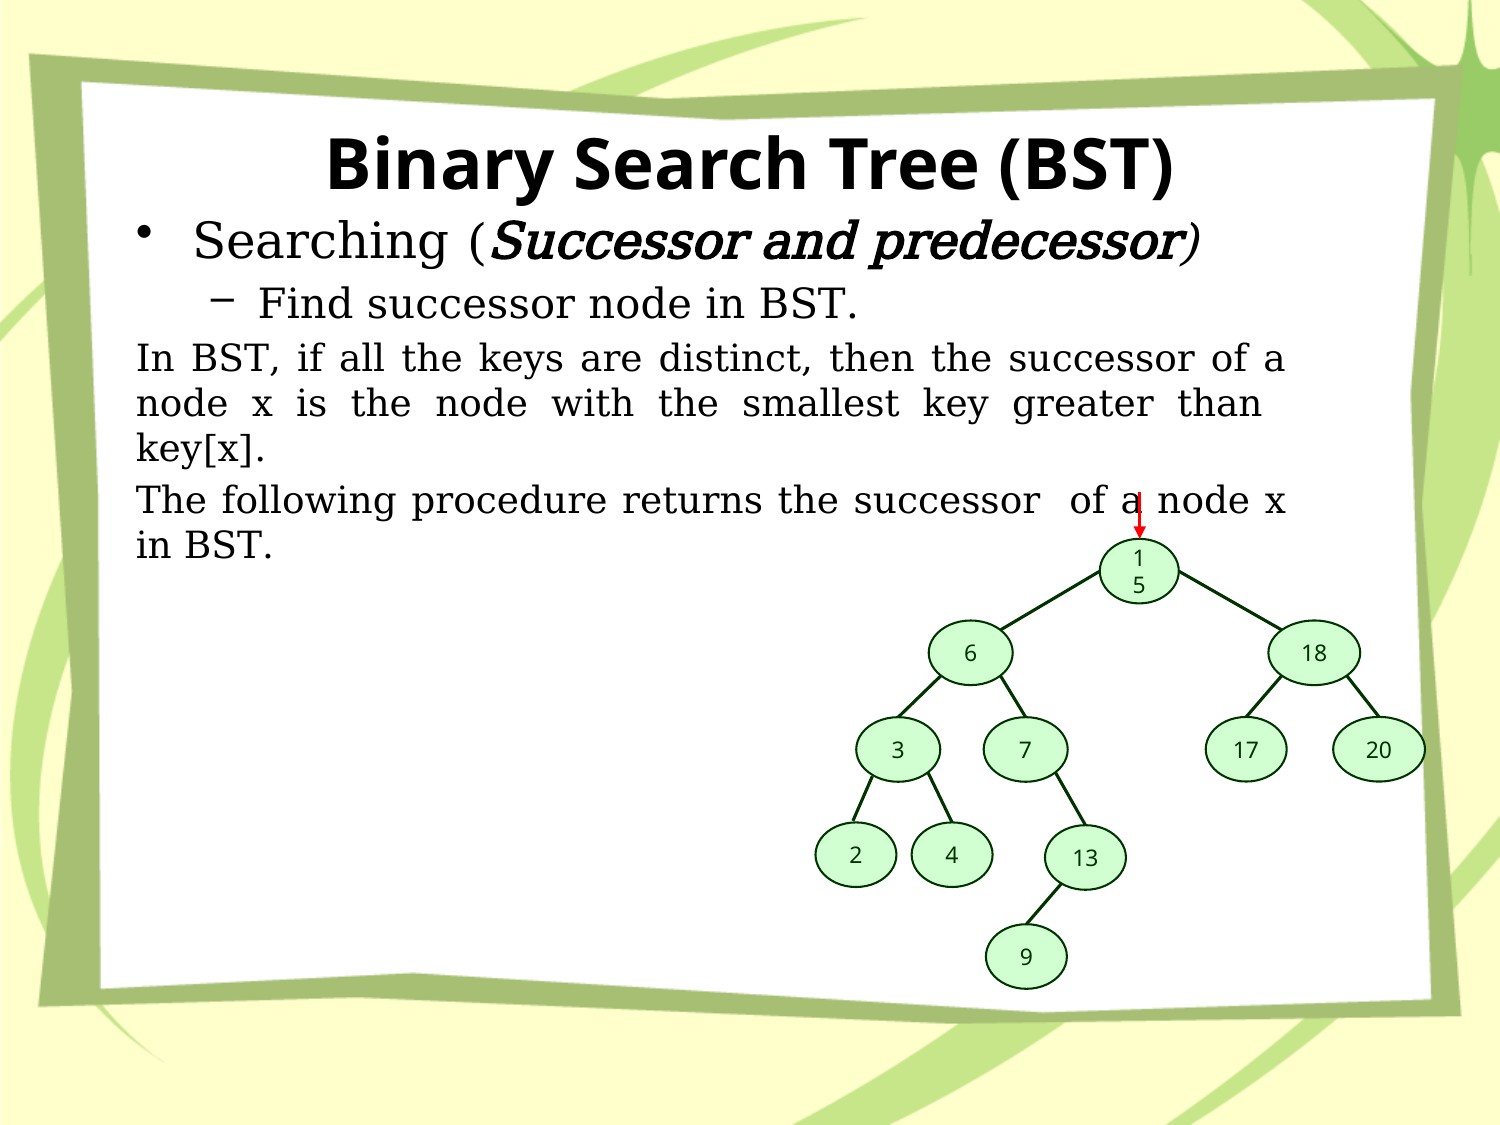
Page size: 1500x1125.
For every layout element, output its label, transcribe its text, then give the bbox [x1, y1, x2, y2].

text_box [815, 491, 1425, 989]
title Binary Search Tree (BST) [75, 101, 1425, 220]
picture [0, 0, 1500, 1125]
